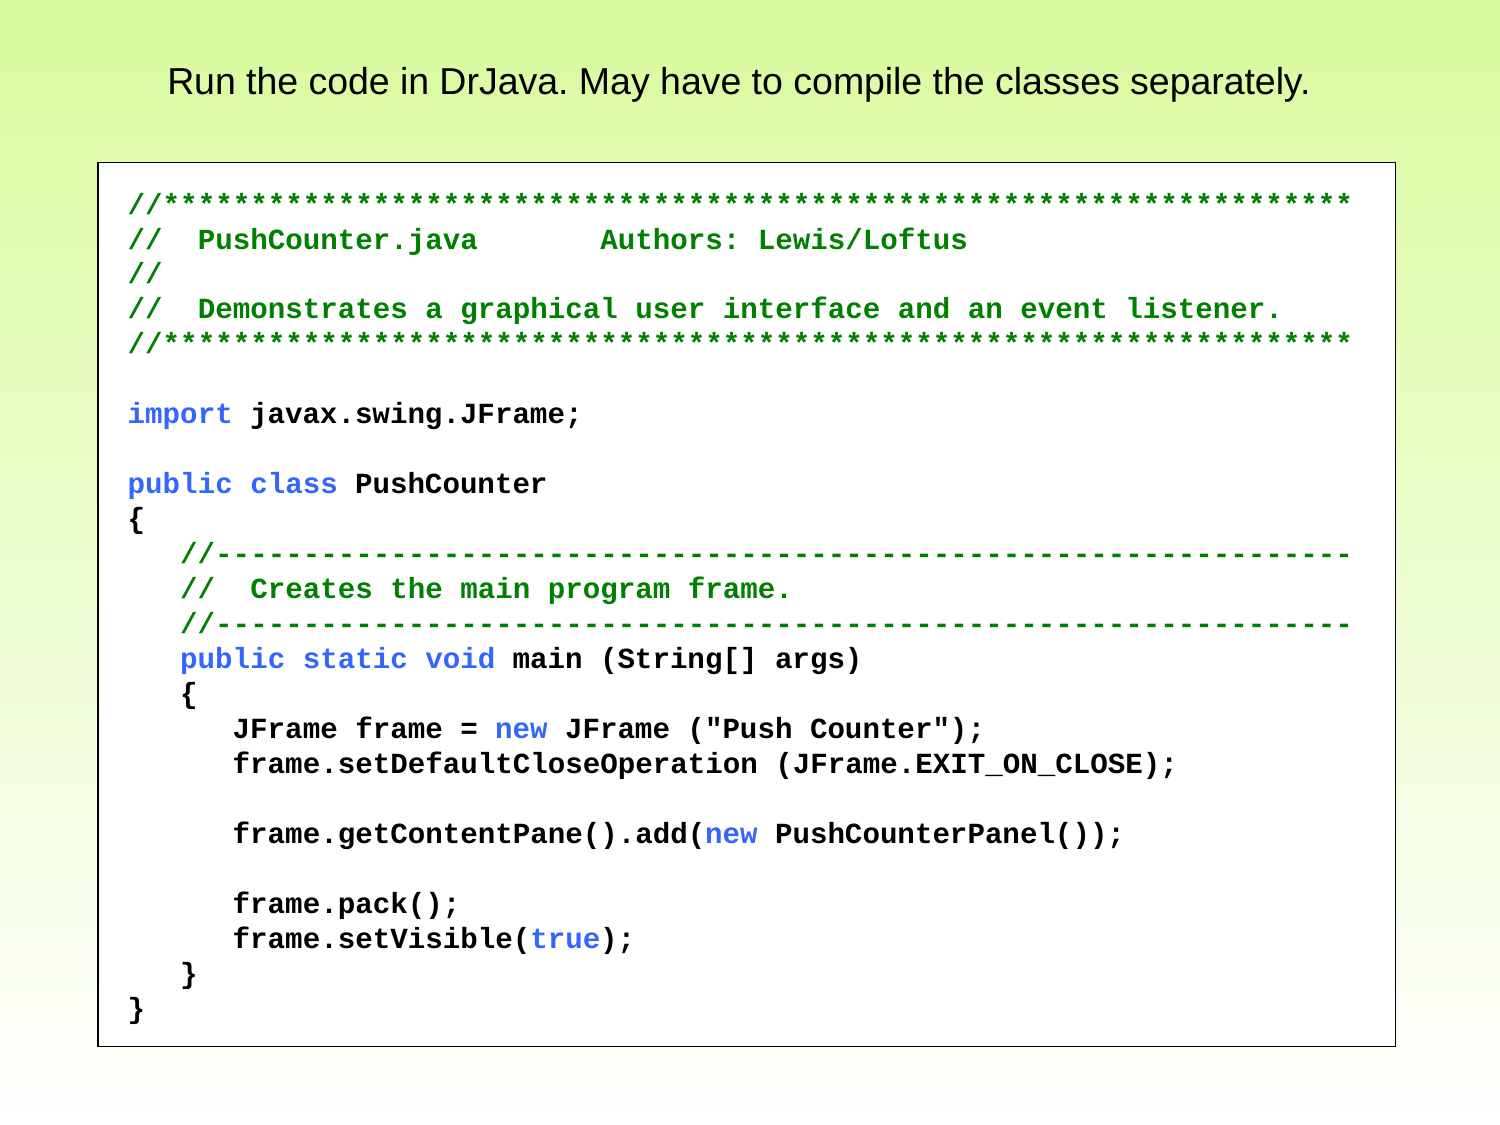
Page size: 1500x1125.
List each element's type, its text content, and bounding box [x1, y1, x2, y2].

text_box Run the code in DrJava. May have to compile the classes separately. [152, 49, 1327, 110]
text_box //******************************************************************** // PushCounter.java Authors: Lewis/Loftus // // Demonstrates a graphical user interface and an event listener. //******************************************************************** import javax.swing.JFrame; public class PushCounter { //----------------------------------------------------------------- // Creates the main program frame. //----------------------------------------------------------------- public static void main (String[] args) { JFrame frame = new JFrame ("Push Counter"); frame.setDefaultCloseOperation (JFrame.EXIT_ON_CLOSE); frame.getContentPane().add(new PushCounterPanel()); frame.pack(); frame.setVisible(true); } } [97, 162, 1396, 1047]
